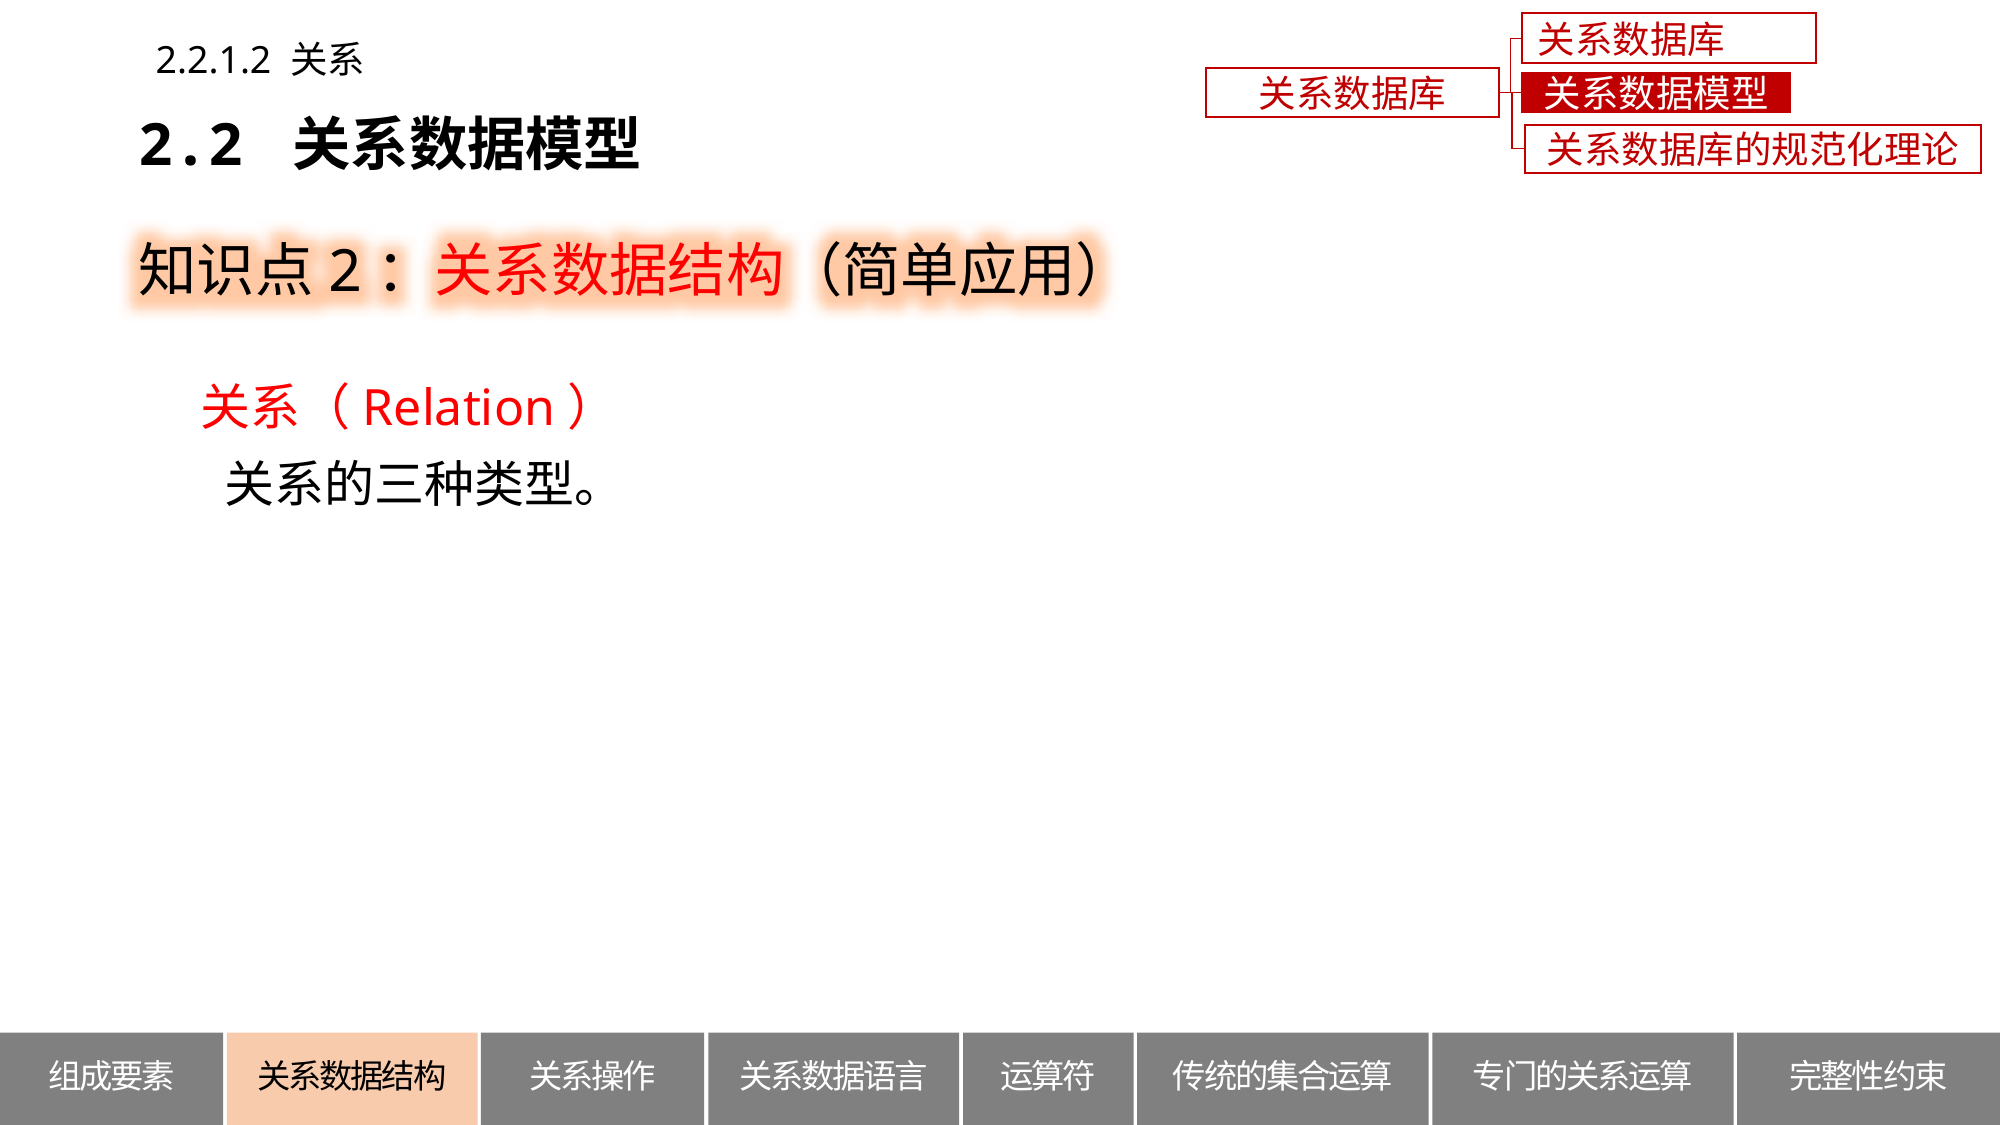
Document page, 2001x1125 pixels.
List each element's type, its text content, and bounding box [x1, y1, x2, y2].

text_box 知识点2：关系数据结构（简单应用） [120, 172, 1945, 329]
text_box 关系（Relation） 关系的三种类型。 [186, 350, 1827, 520]
text_box 数据库基本概念 [114, 166, 1954, 339]
text_box 2.2 关系数据模型 [1525, 113, 1568, 124]
text_box 关系数据模型 [1523, 72, 1791, 113]
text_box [1499, 92, 1525, 149]
text_box 关系数据库概述 [1521, 12, 1817, 64]
text_box 2.2.1.2 关系 [140, 28, 380, 89]
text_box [118, 172, 1949, 335]
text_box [1499, 38, 1523, 92]
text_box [0, 1030, 2000, 1125]
text_box 关系数据库 [1205, 67, 1499, 118]
text_box 关系数据库的规范化理论 [1524, 124, 1982, 174]
text_box 2.2 关系数据模型 [120, 97, 1524, 152]
